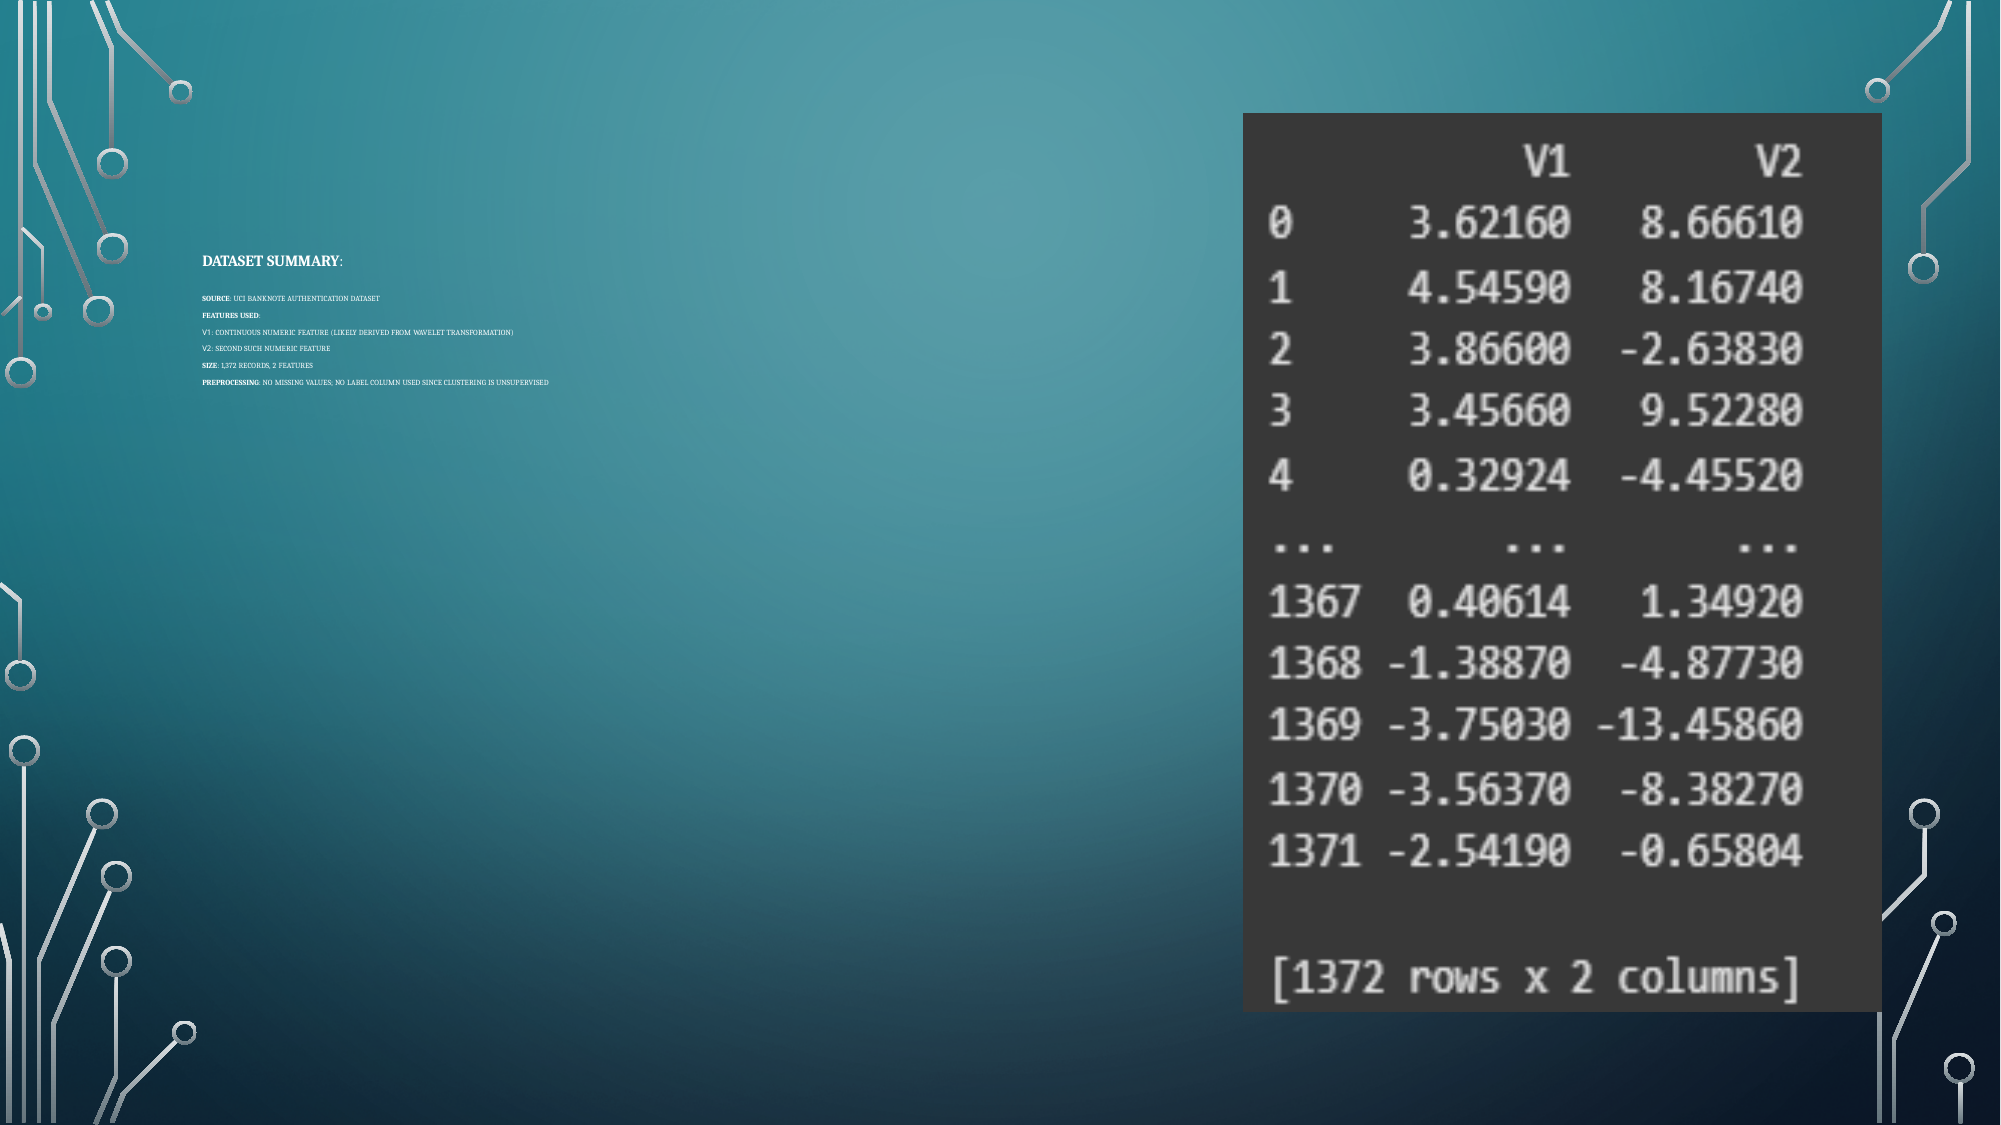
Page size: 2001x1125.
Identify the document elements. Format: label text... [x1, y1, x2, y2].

picture [1242, 113, 1882, 1012]
title Dataset Summary: Source: UCI Banknote Authentication Dataset Features Used: V1: Continuous numeric feature (likely derived from wavelet transformation) V2: Second such numeric feature Size: 1,372 records, 2 features Preprocessing: No missing values; no label column used since clustering is unsupervised [187, 101, 1262, 421]
